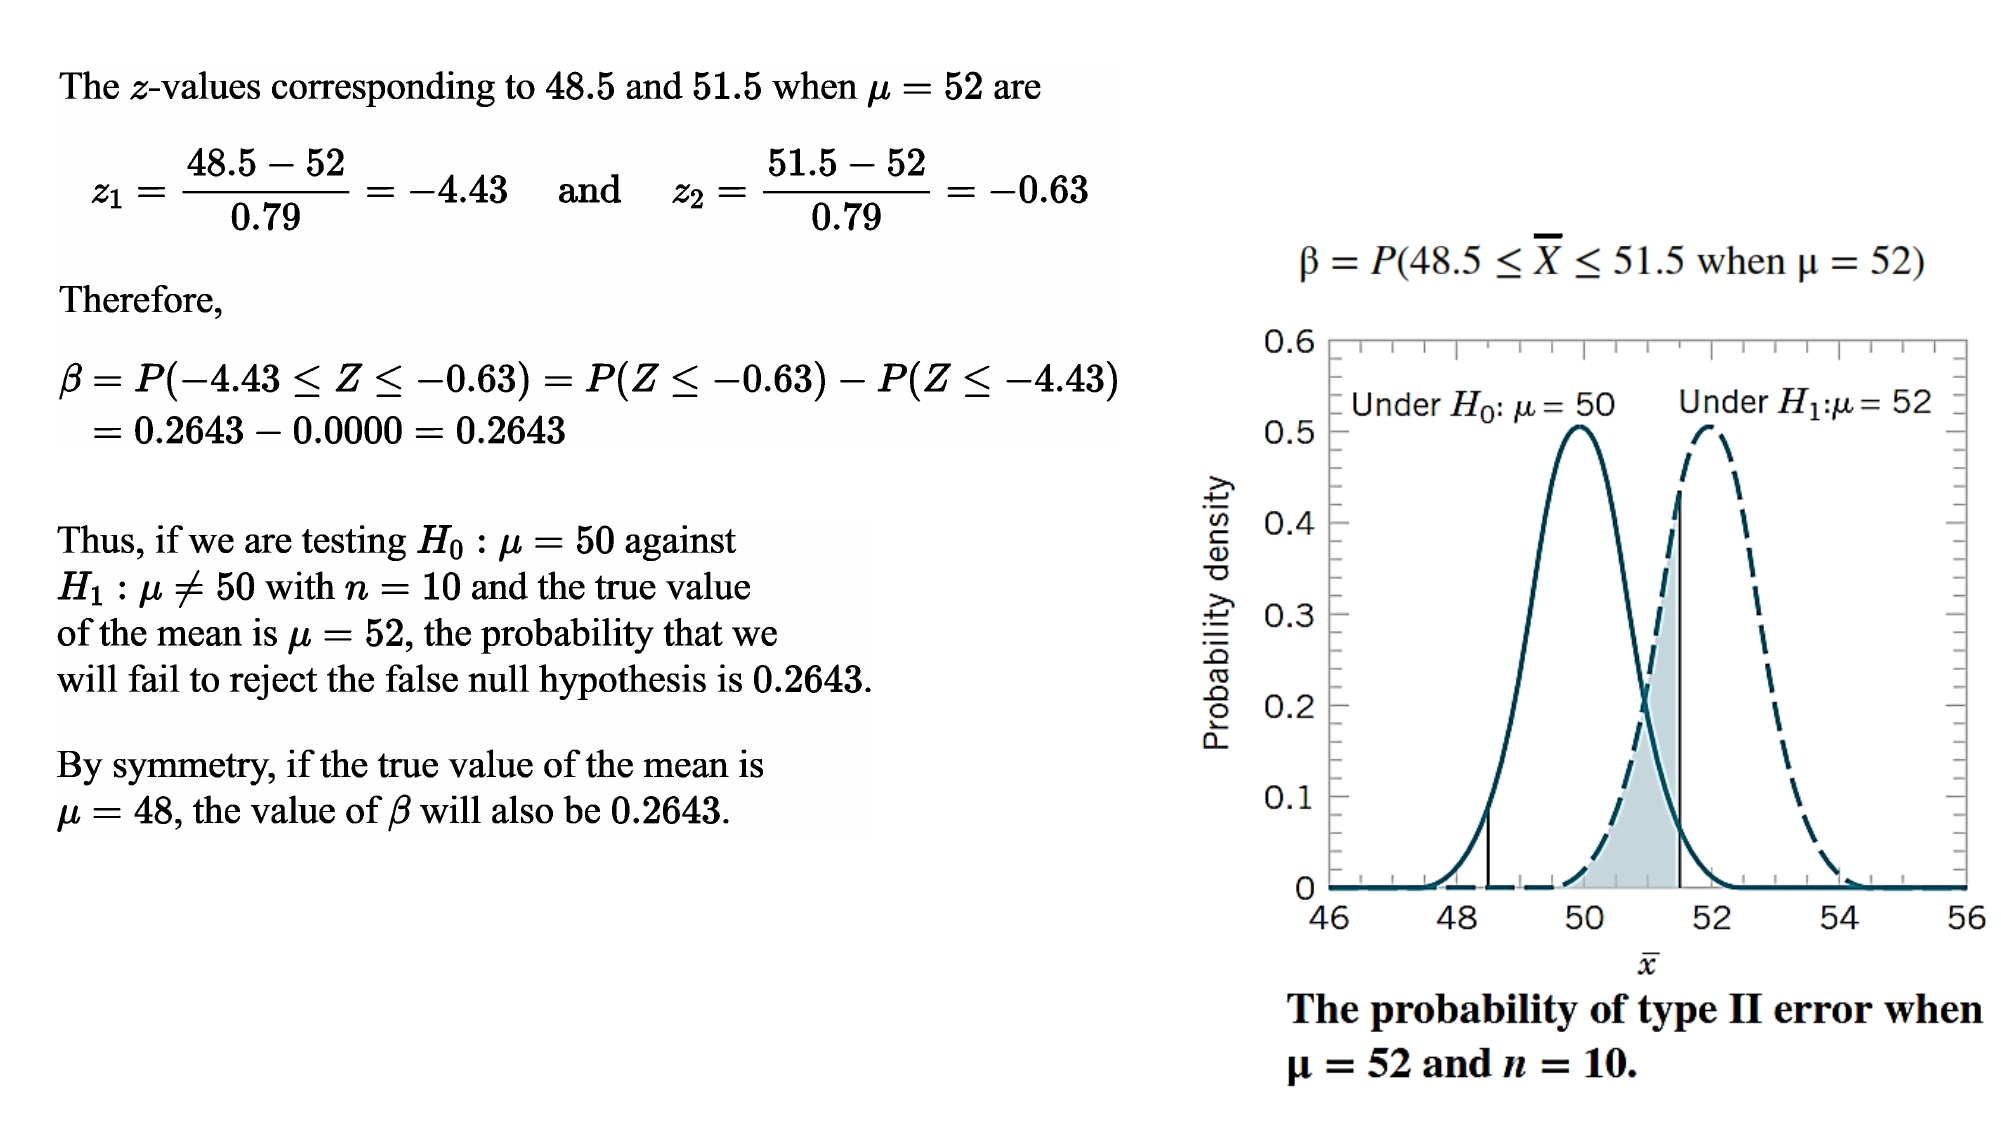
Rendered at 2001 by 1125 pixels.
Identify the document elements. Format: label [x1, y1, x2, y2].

picture [1276, 221, 1941, 293]
picture [1188, 312, 2000, 1098]
picture [59, 67, 1122, 448]
picture [57, 521, 874, 836]
